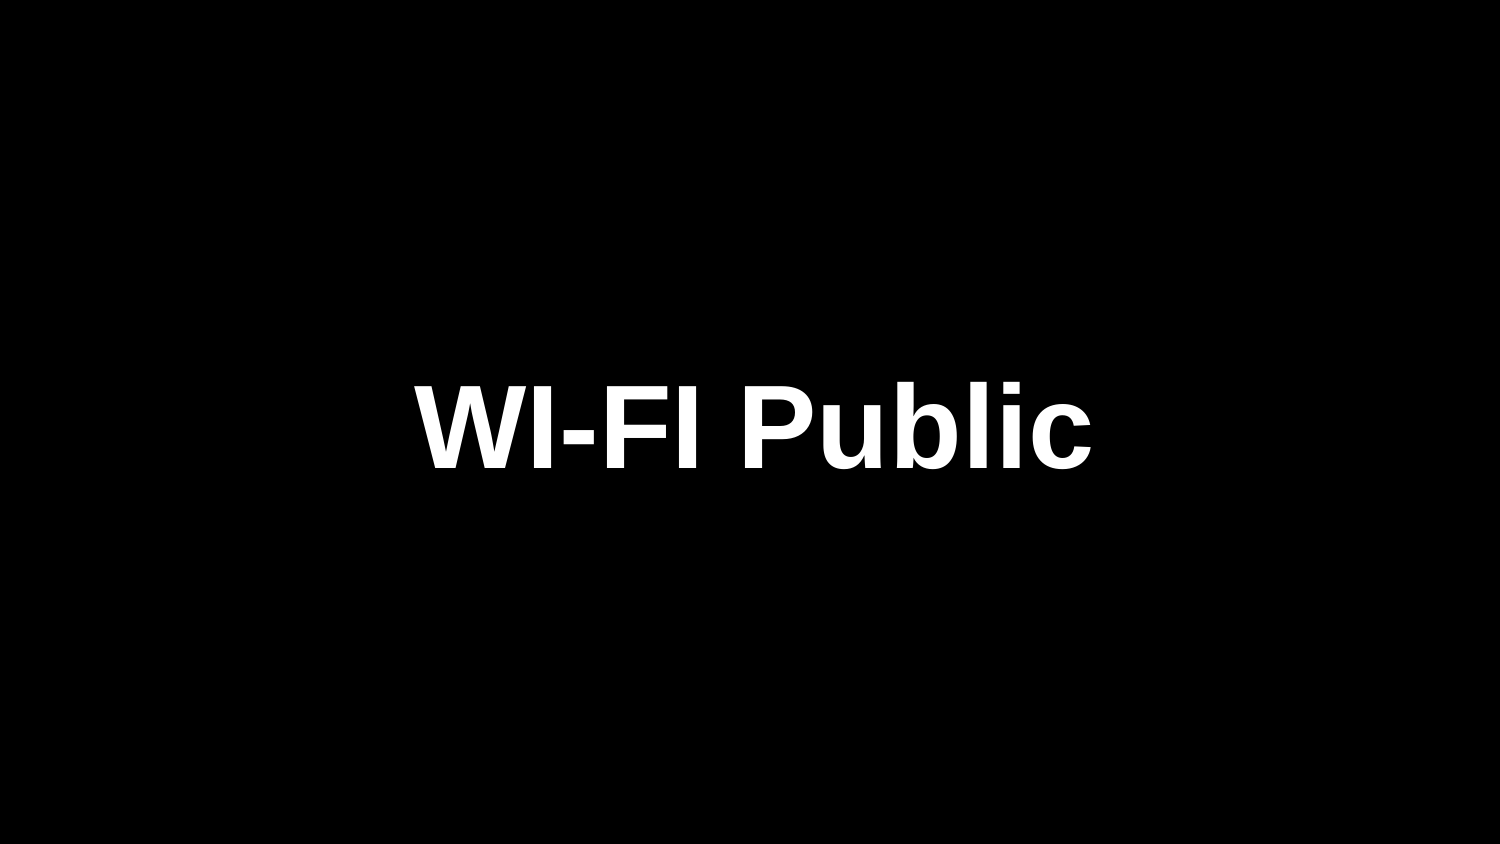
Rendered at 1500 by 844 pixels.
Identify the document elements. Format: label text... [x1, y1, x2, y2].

text_box WI-FI Public [387, 339, 1123, 509]
